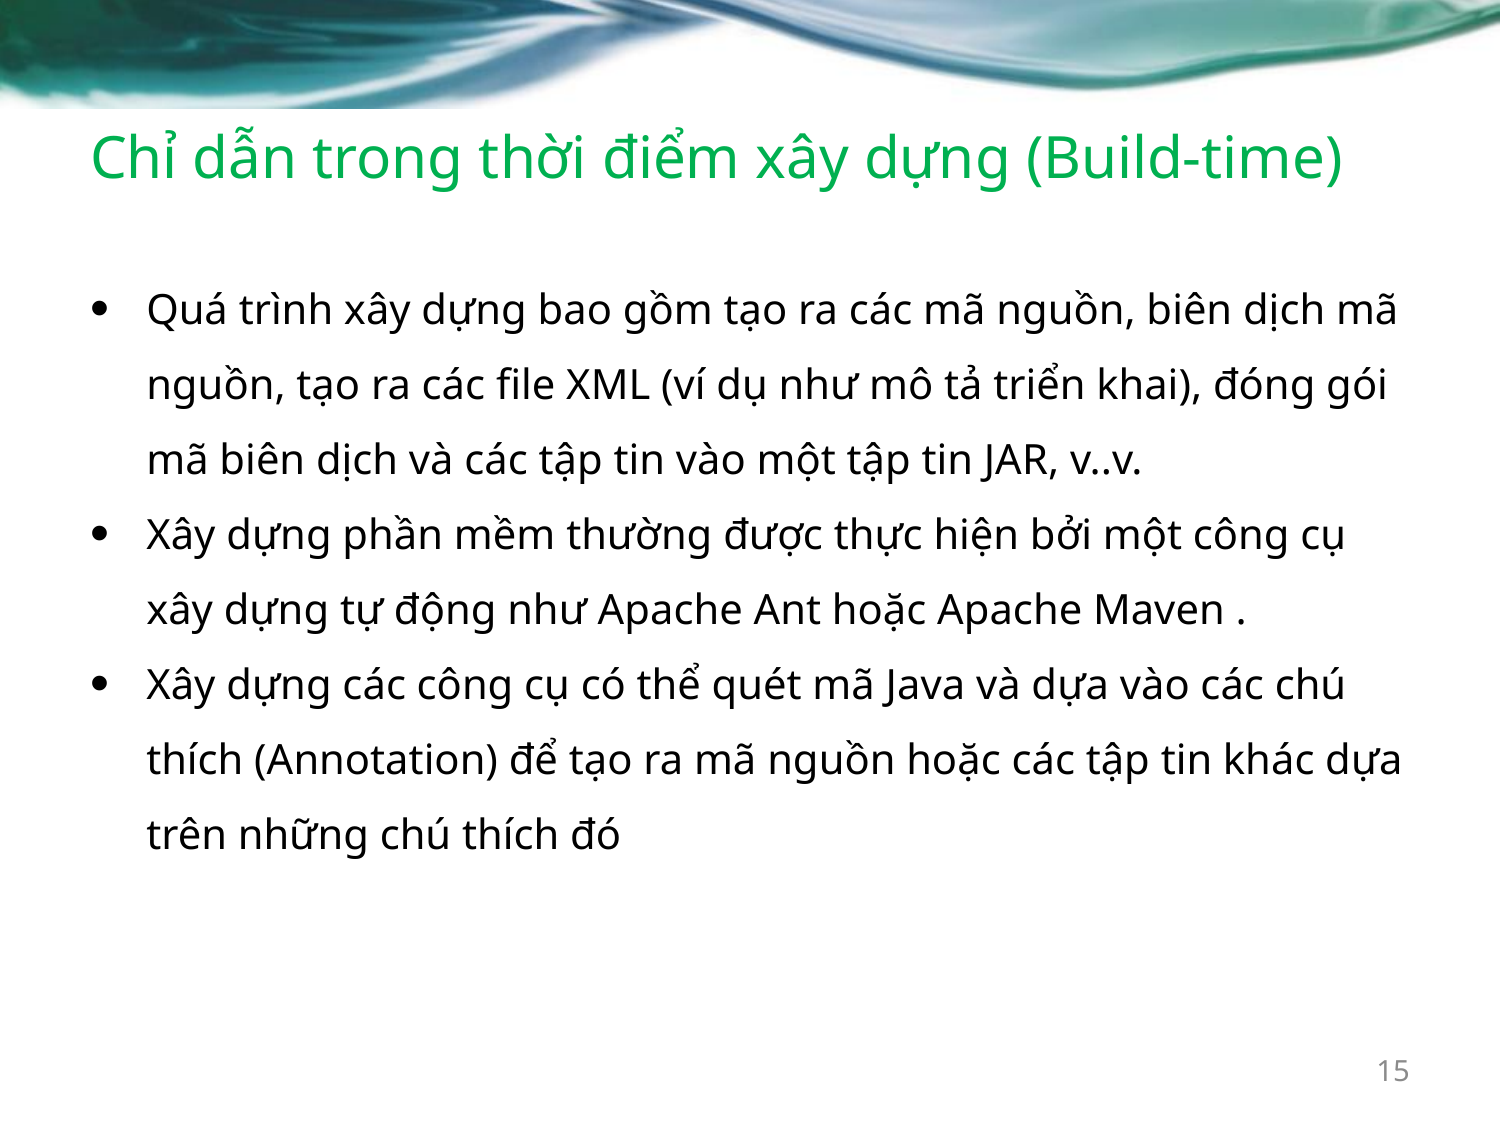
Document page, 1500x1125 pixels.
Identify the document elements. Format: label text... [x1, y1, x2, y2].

slide_number 15 [1074, 1042, 1425, 1103]
picture [0, 0, 1500, 109]
list Quá trình xây dựng bao gồm tạo ra các mã nguồn, biên dịch mã nguồn, tạo ra các file XML (ví dụ như mô tả triển khai), đóng gói mã biên dịch và các tập tin vào một tập tin JAR, v..v. Xây dựng phần mềm thường được thực hiện bởi một công cụ xây dựng tự động như Apache Ant hoặc Apache Maven . Xây dựng các công cụ có thể quét mã Java và dựa vào các chú thích (Annotation) để tạo ra mã nguồn hoặc các tập tin khác dựa trên những chú thích đó [75, 249, 1425, 1025]
title Chỉ dẫn trong thời điểm xây dựng (Build-time) [75, 112, 1425, 225]
